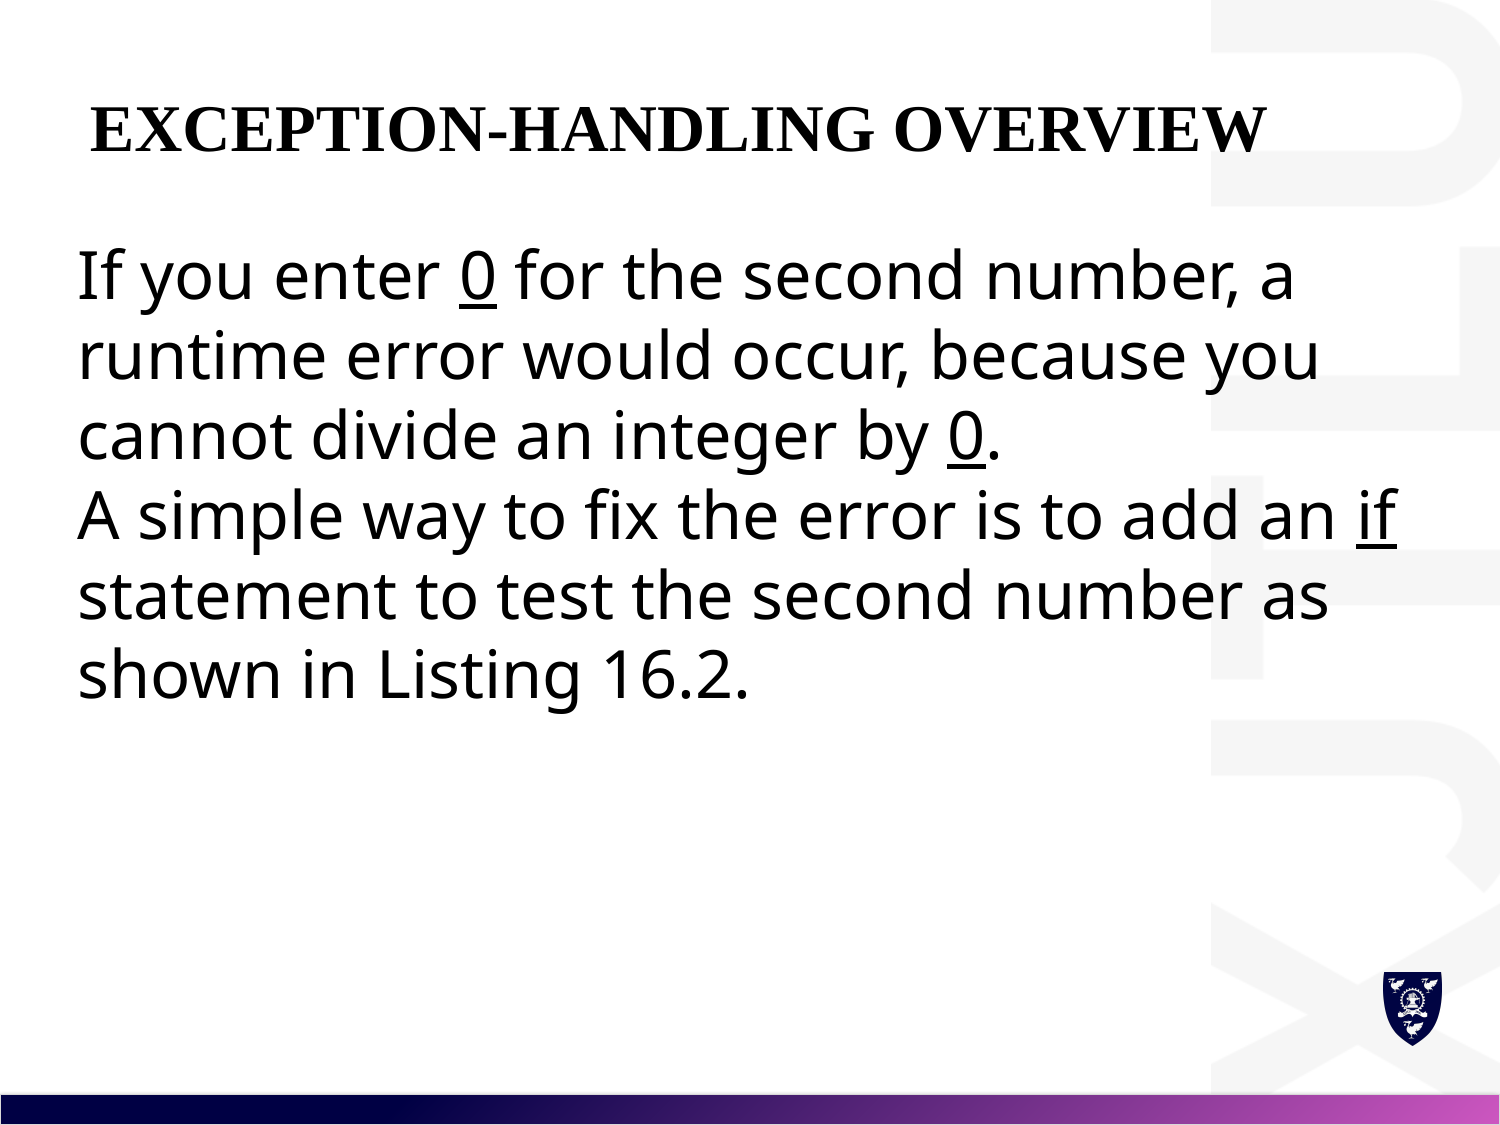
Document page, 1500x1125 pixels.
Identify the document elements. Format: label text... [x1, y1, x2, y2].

list If you enter 0 for the second number, a runtime error would occur, because you cannot divide an integer by 0. A simple way to fix the error is to add an if statement to test the second number as shown in Listing 16.2. [62, 224, 1438, 725]
title Exception-Handling Overview [74, 50, 1388, 200]
slide_number [1074, 1042, 1425, 1103]
picture [1383, 972, 1442, 1046]
